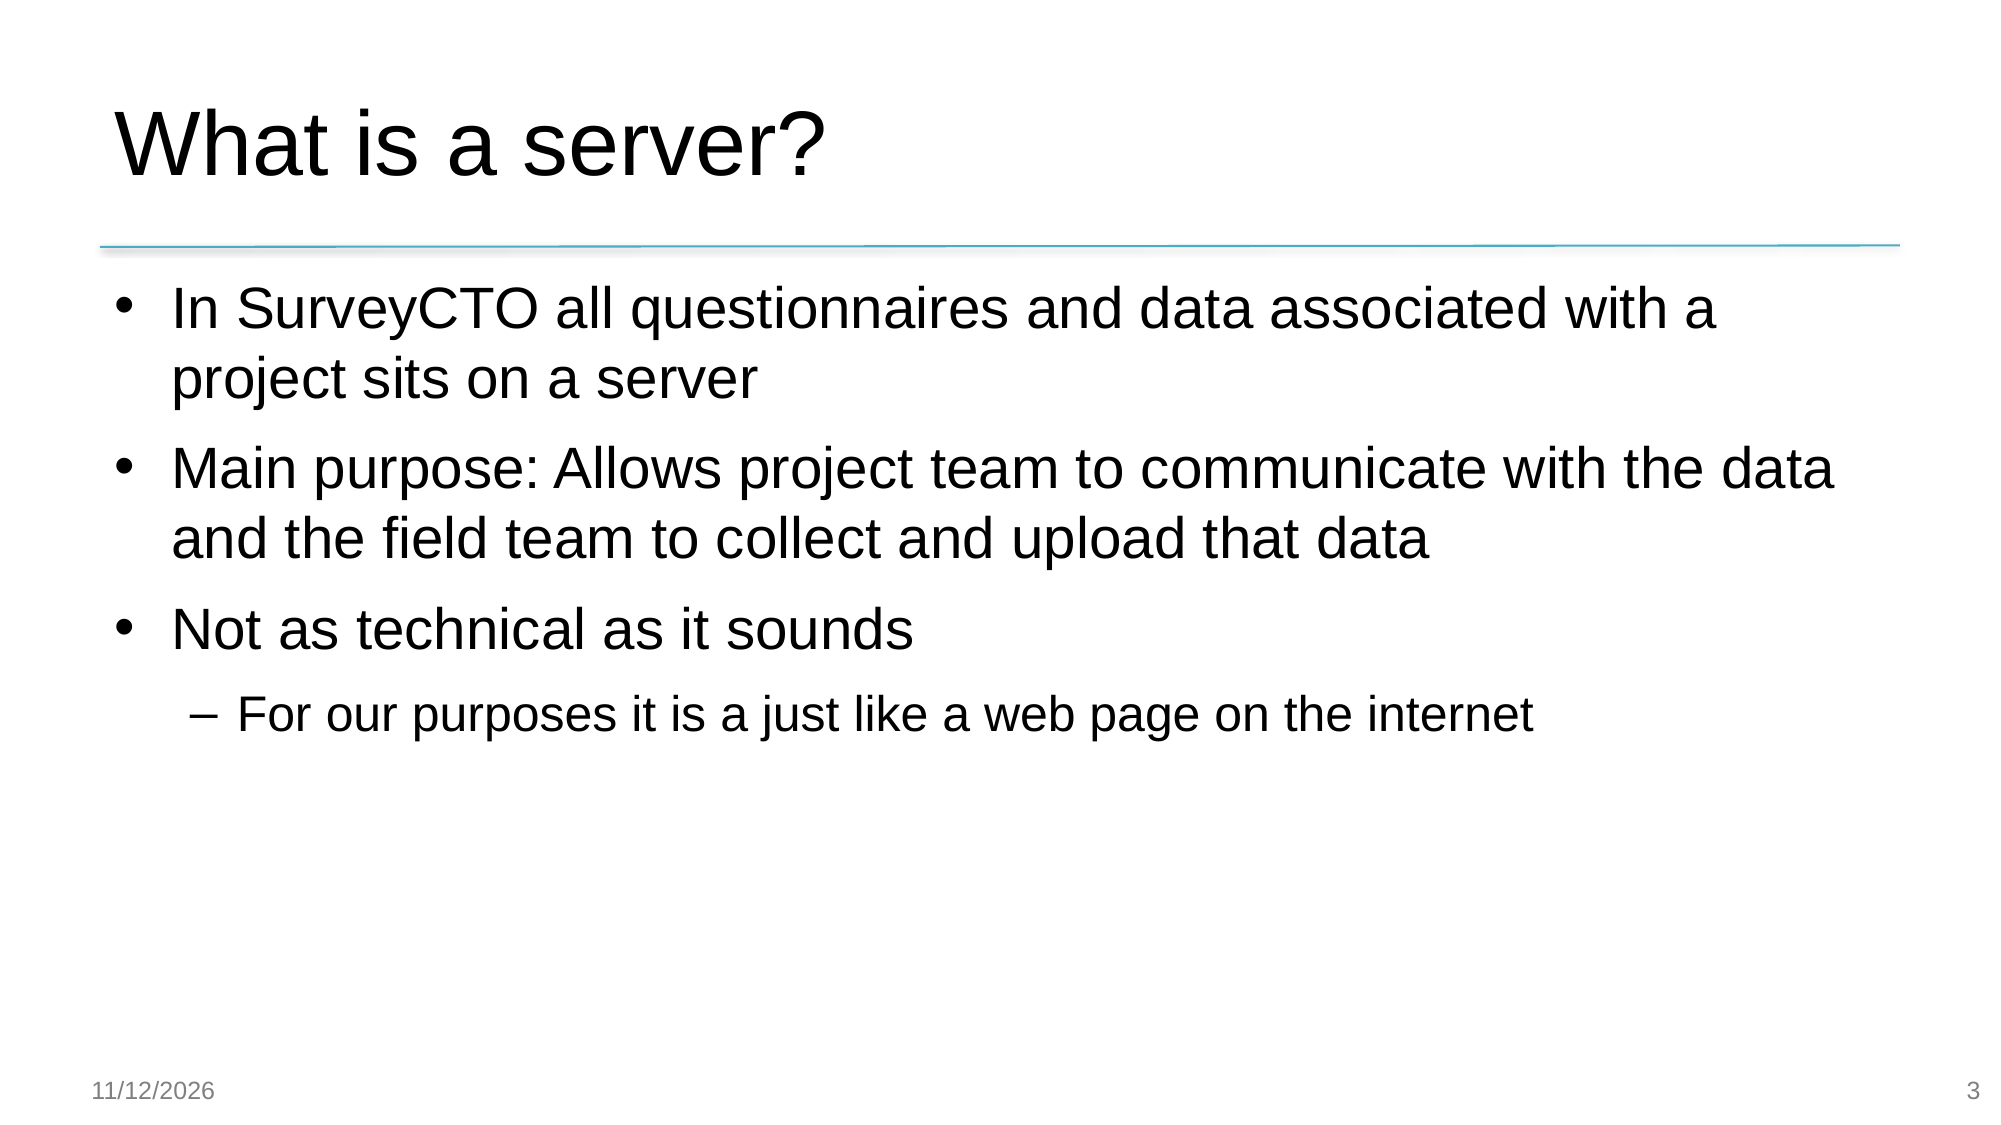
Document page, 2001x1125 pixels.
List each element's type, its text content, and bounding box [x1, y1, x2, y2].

list In SurveyCTO all questionnaires and data associated with a project sits on a server Main purpose: Allows project team to communicate with the data and the field team to collect and upload that data Not as technical as it sounds For our purposes it is a just like a web page on the internet [99, 262, 1900, 1034]
title What is a server? [99, 45, 1900, 233]
slide_number 3 [1528, 1059, 1996, 1120]
slide_number 23-Jan-20 [76, 1059, 506, 1120]
